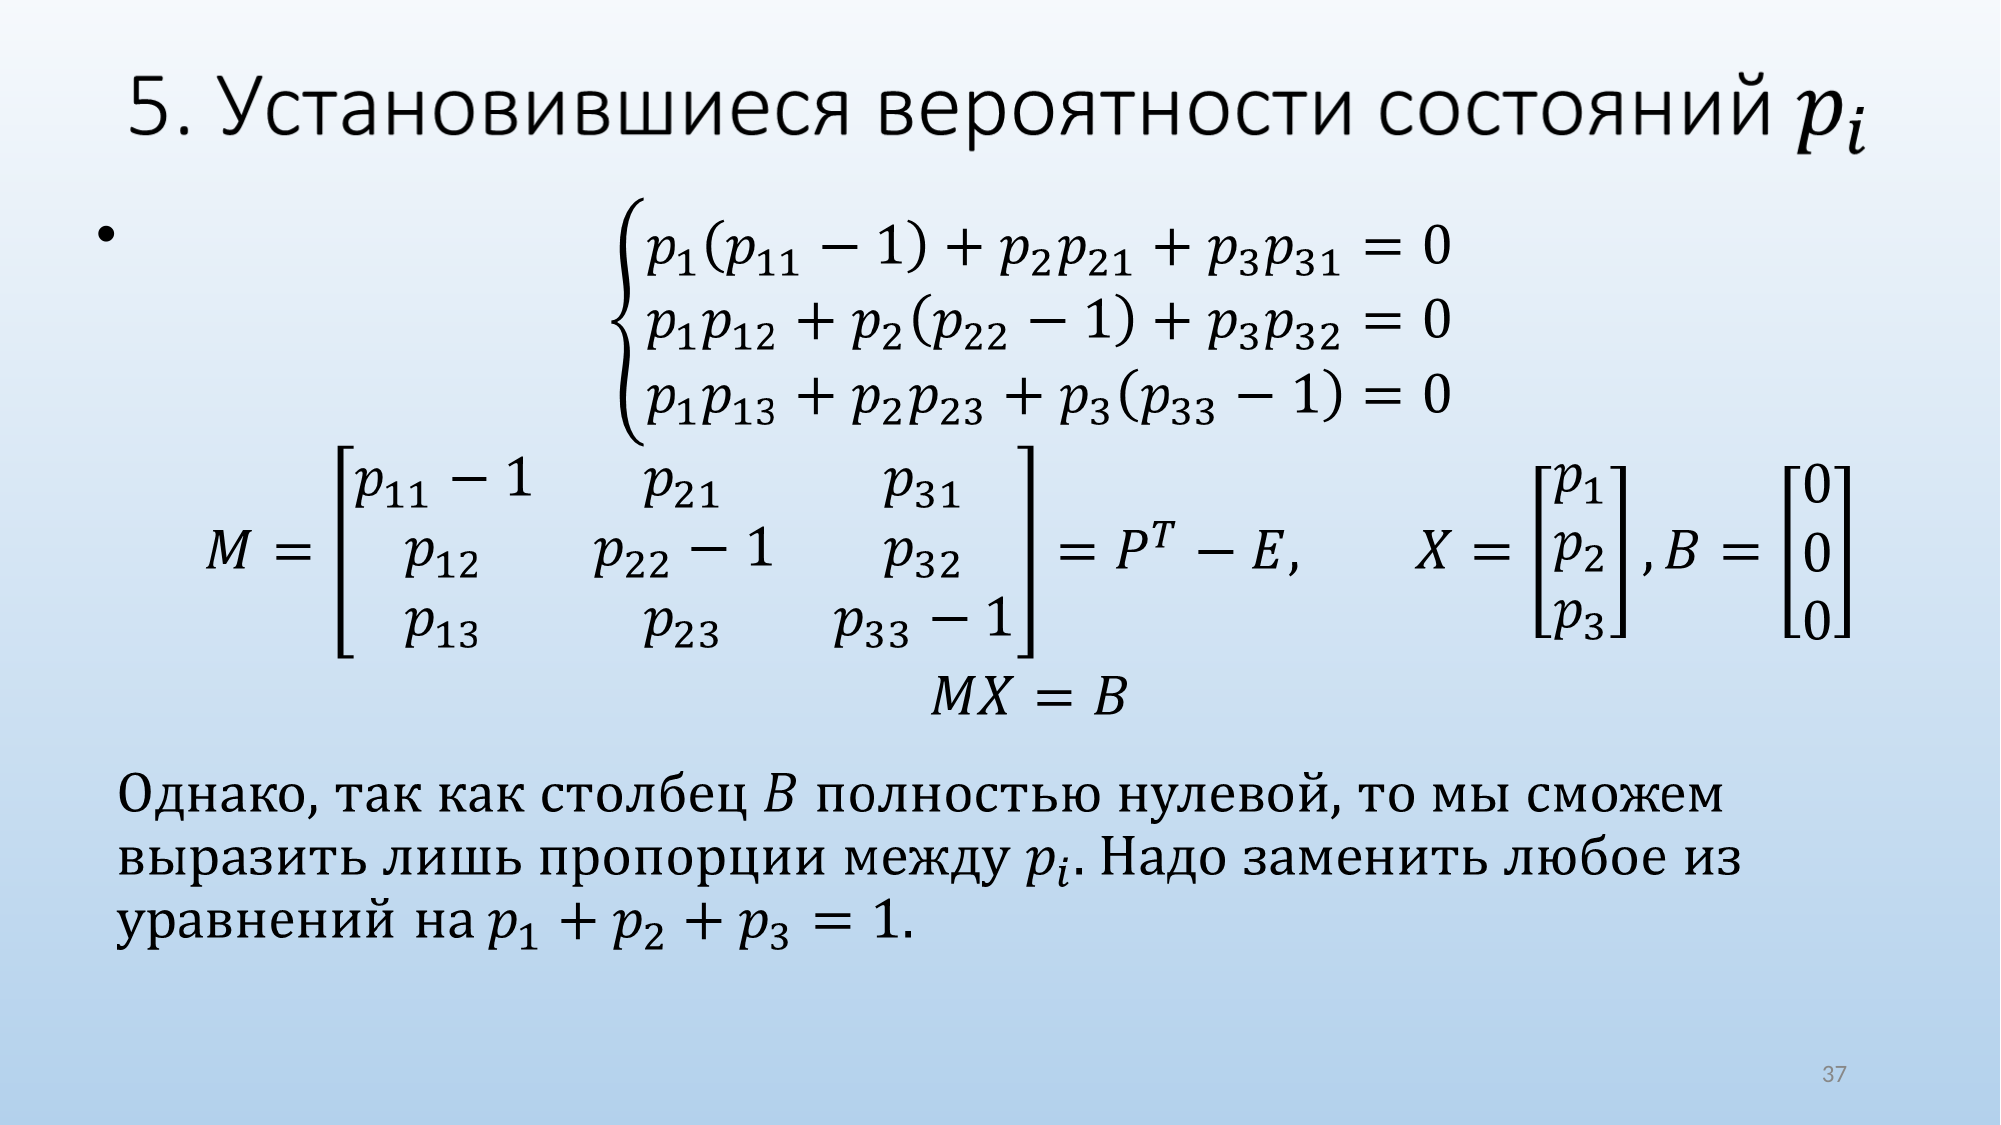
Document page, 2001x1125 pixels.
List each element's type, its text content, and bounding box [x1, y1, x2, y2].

list [81, 197, 1959, 1125]
slide_number ‹#› [1412, 1042, 1863, 1103]
title [41, 0, 1959, 218]
